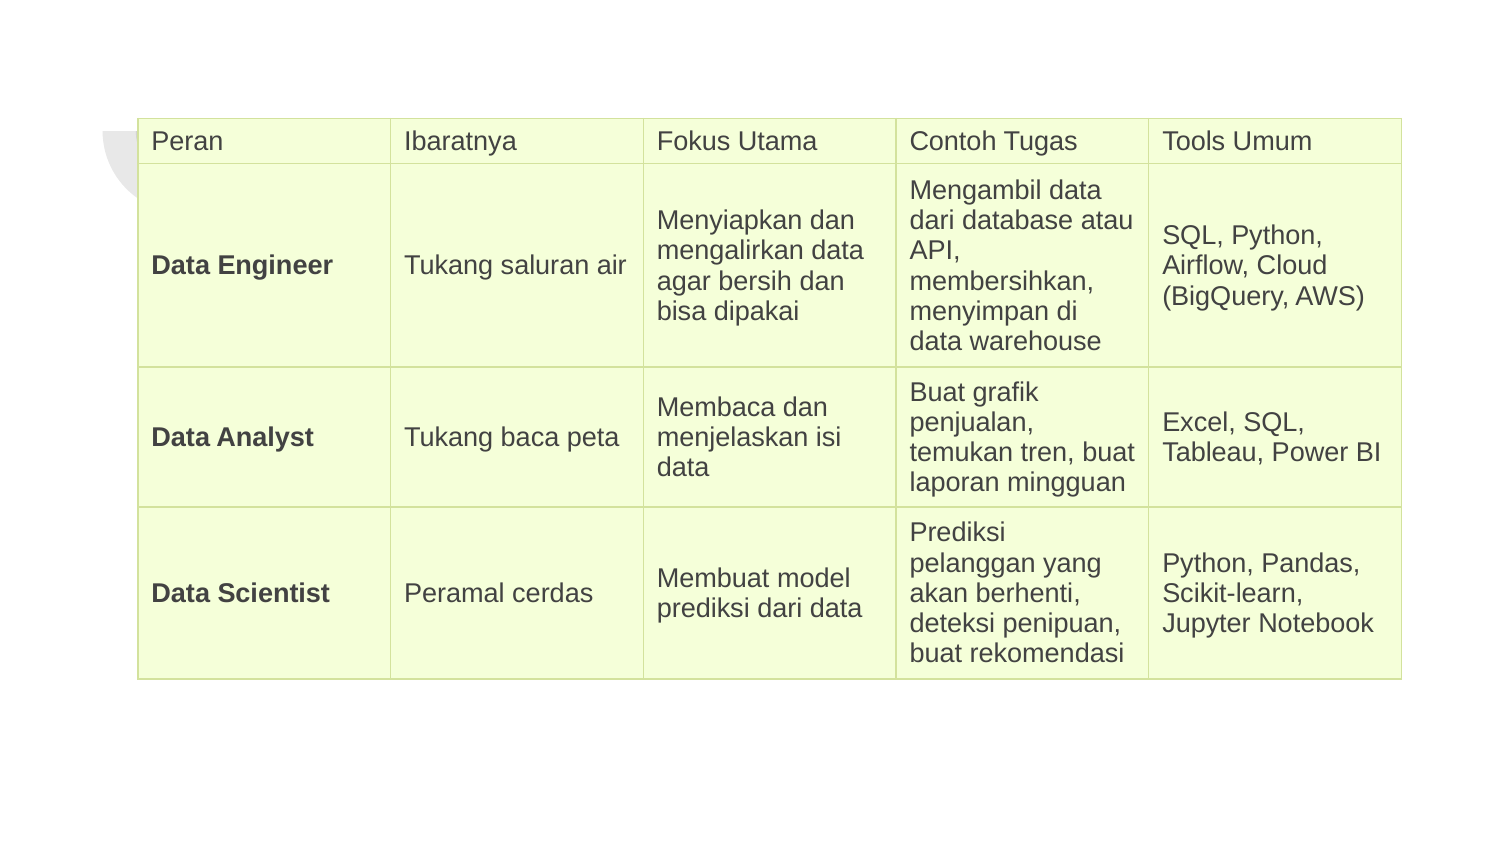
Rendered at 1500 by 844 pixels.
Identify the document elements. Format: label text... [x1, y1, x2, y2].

table_cell Mengambil data dari database atau API, membersihkan, menyimpan di data warehouse [897, 164, 1148, 366]
table_header Ibaratnya [391, 119, 643, 163]
table_header Fokus Utama [644, 119, 895, 163]
table_cell Menyiapkan dan mengalirkan data agar bersih dan bisa dipakai [644, 164, 895, 366]
table_cell Tukang baca peta [391, 368, 643, 506]
table_cell Peramal cerdas [391, 508, 643, 678]
table_header Contoh Tugas [897, 119, 1148, 163]
table_cell Membaca dan menjelaskan isi data [644, 368, 895, 506]
table_cell Tukang saluran air [391, 164, 643, 366]
table_cell Buat grafik penjualan, temukan tren, buat laporan mingguan [897, 368, 1148, 506]
table_cell Data Engineer [139, 164, 390, 366]
table_cell Membuat model prediksi dari data [644, 508, 895, 678]
table_cell Data Scientist [139, 508, 390, 678]
table_header Tools Umum [1149, 119, 1401, 163]
table_cell Data Analyst [139, 368, 390, 506]
table_cell Python, Pandas, Scikit-learn, Jupyter Notebook [1149, 508, 1401, 678]
table_cell Prediksi pelanggan yang akan berhenti, deteksi penipuan, buat rekomendasi [897, 508, 1148, 678]
table_cell SQL, Python, Airflow, Cloud (BigQuery, AWS) [1149, 164, 1401, 366]
table_cell Excel, SQL, Tableau, Power BI [1149, 368, 1401, 506]
table_header Peran [139, 119, 390, 163]
